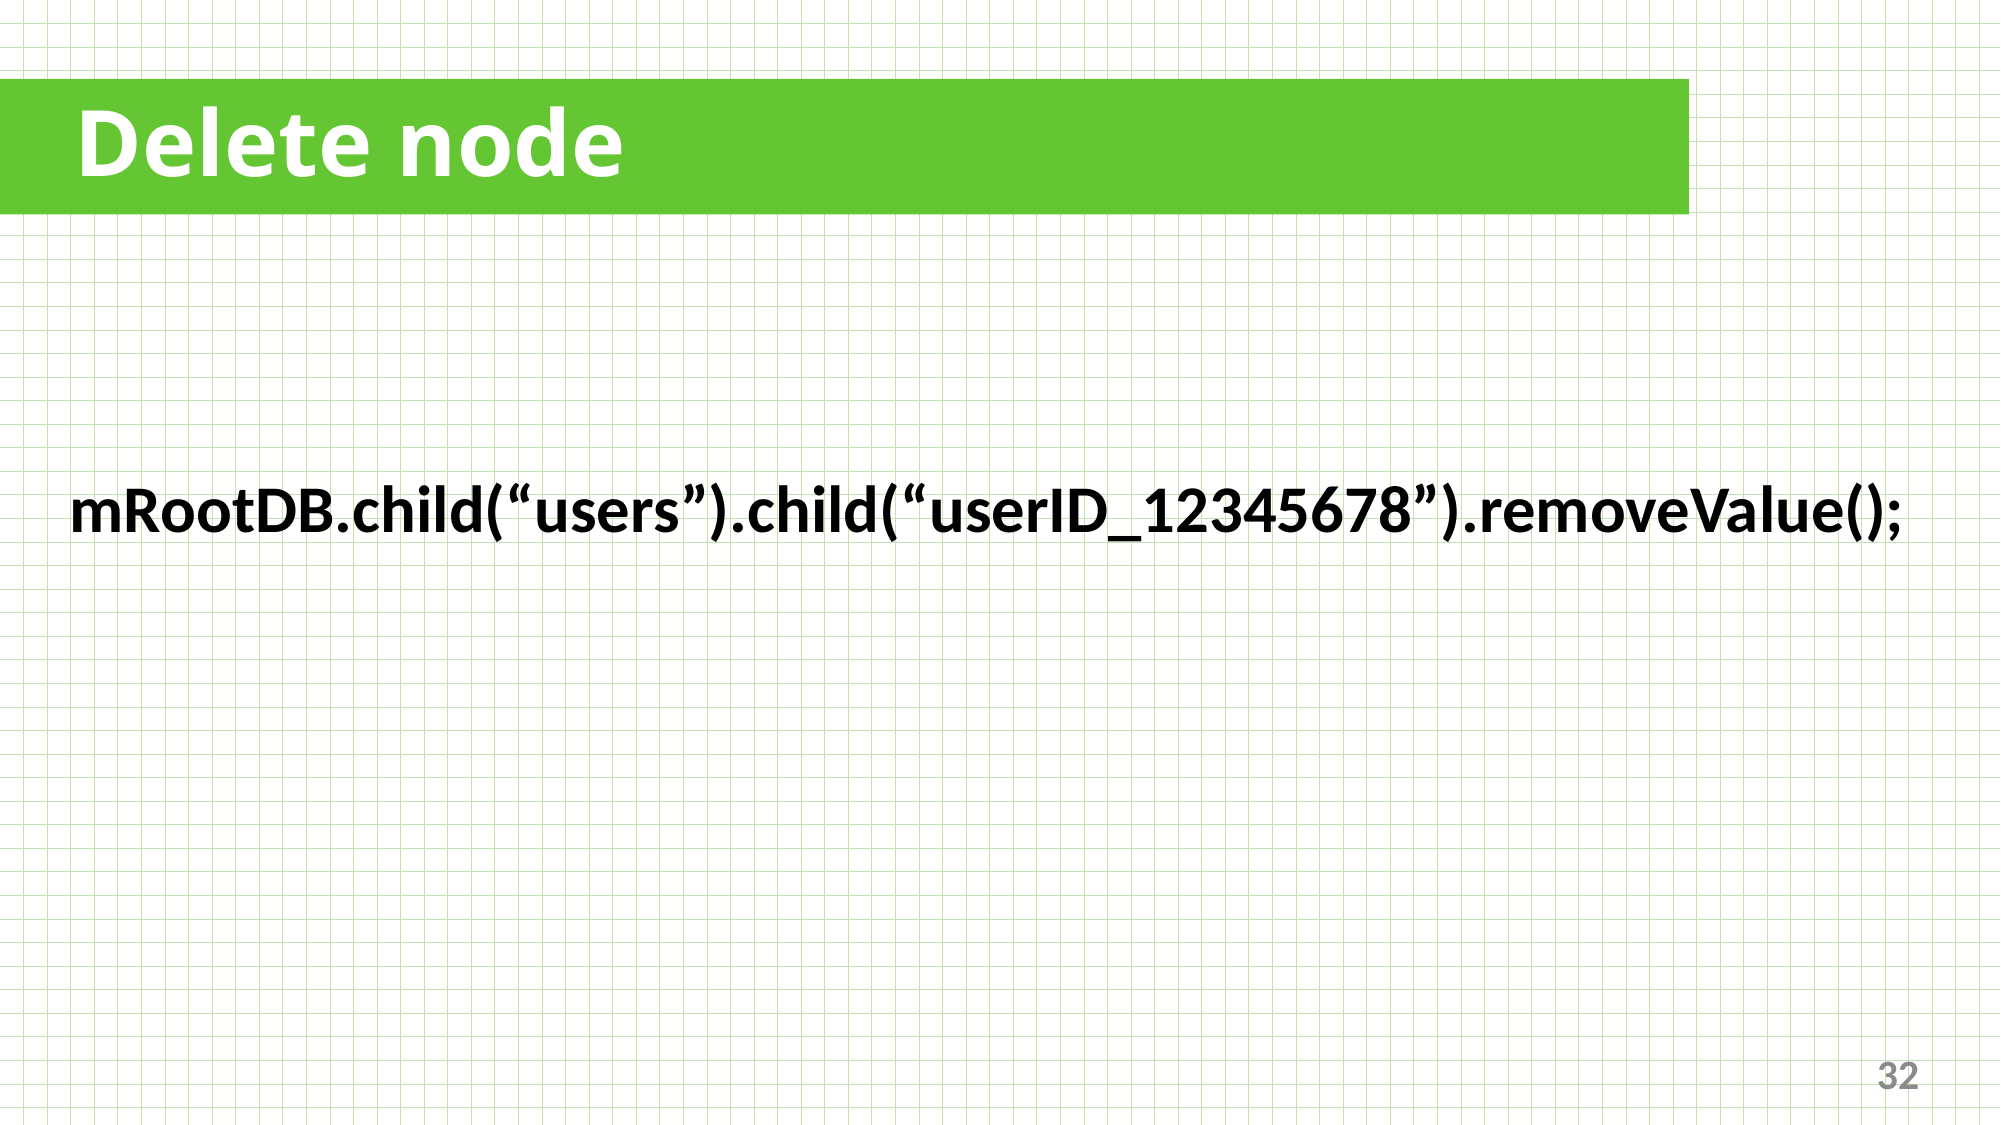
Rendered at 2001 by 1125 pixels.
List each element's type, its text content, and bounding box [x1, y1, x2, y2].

title Delete node [0, 78, 1689, 215]
text_box [68, 276, 1932, 446]
text_box mRootDB.child(“users”).child(“userID_12345678”).removeValue(); [49, 446, 1951, 961]
text_box [68, 961, 1932, 1000]
slide_number 32 [1484, 1042, 1935, 1103]
